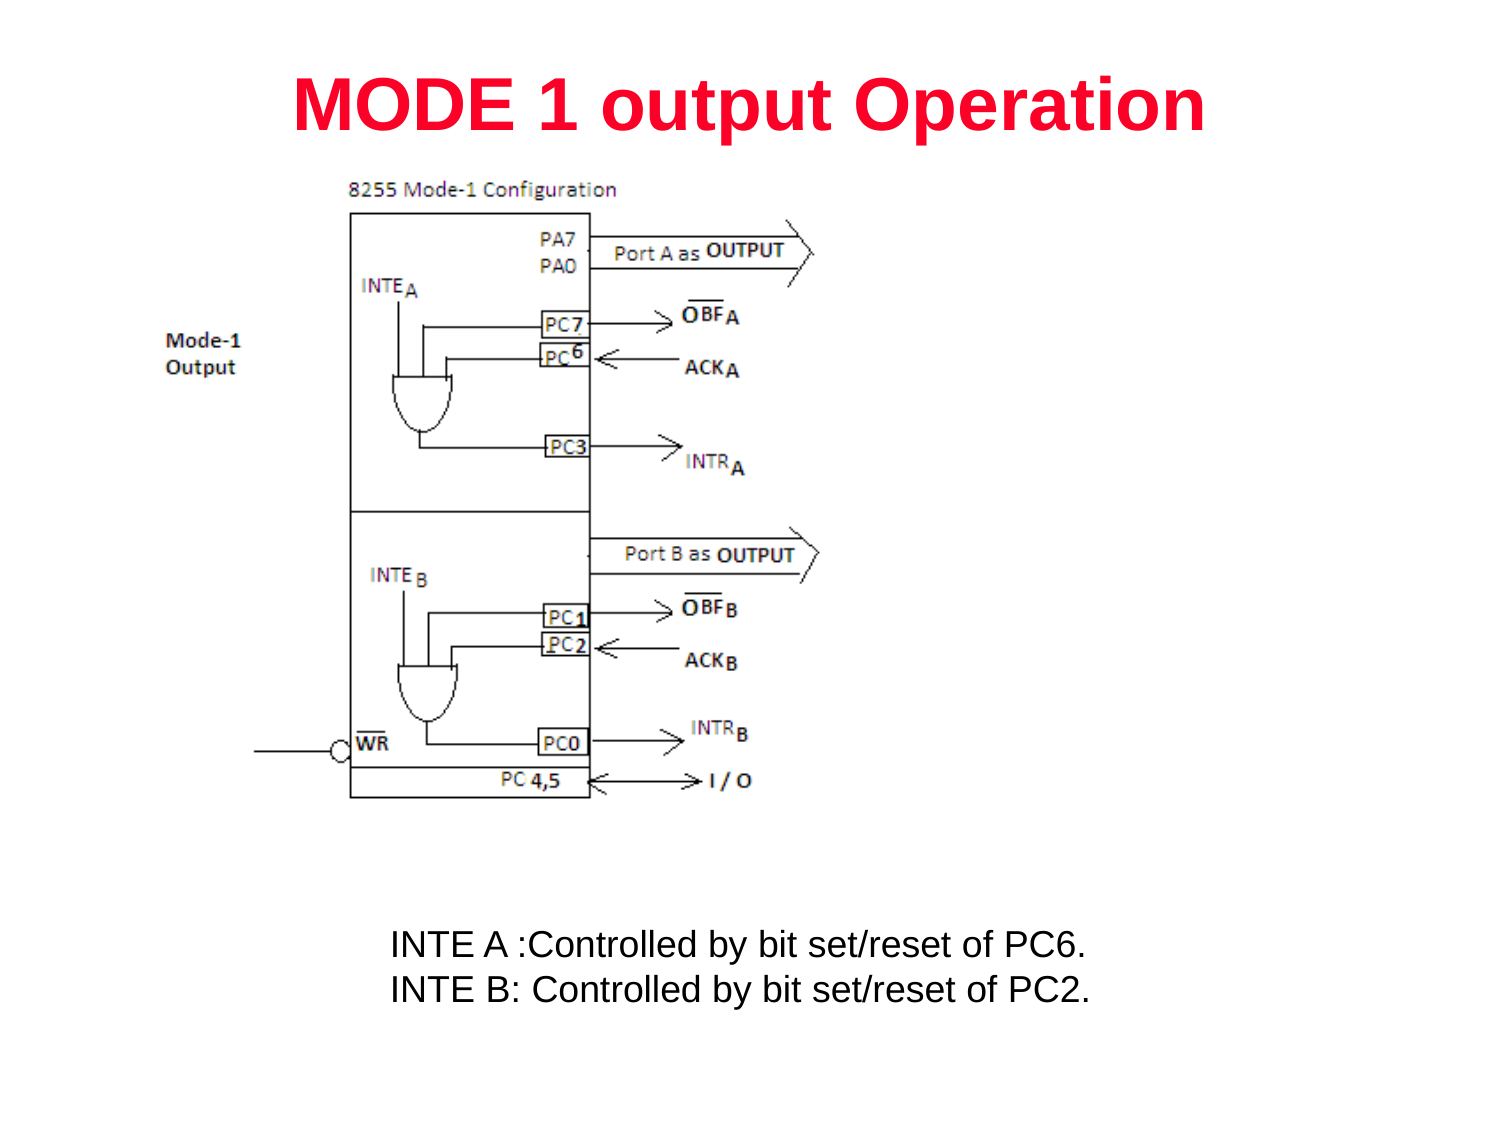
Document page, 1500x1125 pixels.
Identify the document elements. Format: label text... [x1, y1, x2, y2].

text_box INTE A :Controlled by bit set/reset of PC6. INTE B: Controlled by bit set/reset of PC2. [374, 912, 1125, 1018]
picture [124, 174, 1036, 813]
title MODE 1 output Operation [161, 11, 1339, 201]
